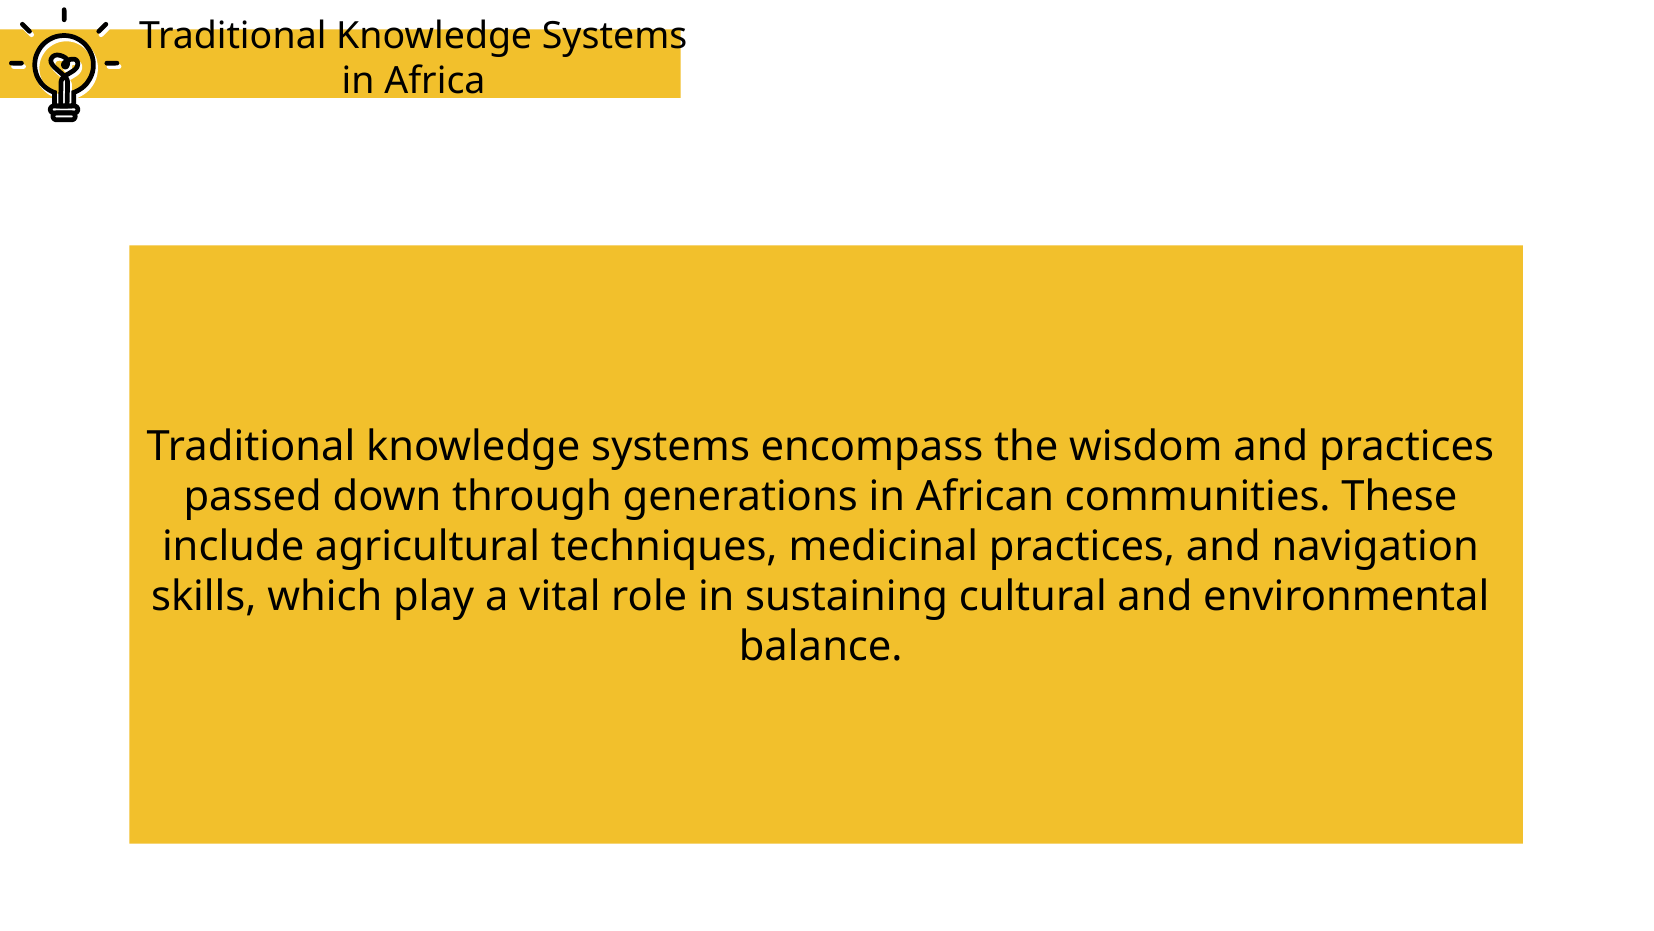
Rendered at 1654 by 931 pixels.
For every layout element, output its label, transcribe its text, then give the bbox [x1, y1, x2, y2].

text_box Traditional knowledge systems encompass the wisdom and practices passed down through generations in African communities. These include agricultural techniques, medicinal practices, and navigation skills, which play a vital role in sustaining cultural and environmental balance. [135, 254, 1506, 834]
title Traditional Knowledge Systems in Africa [131, 5, 696, 108]
